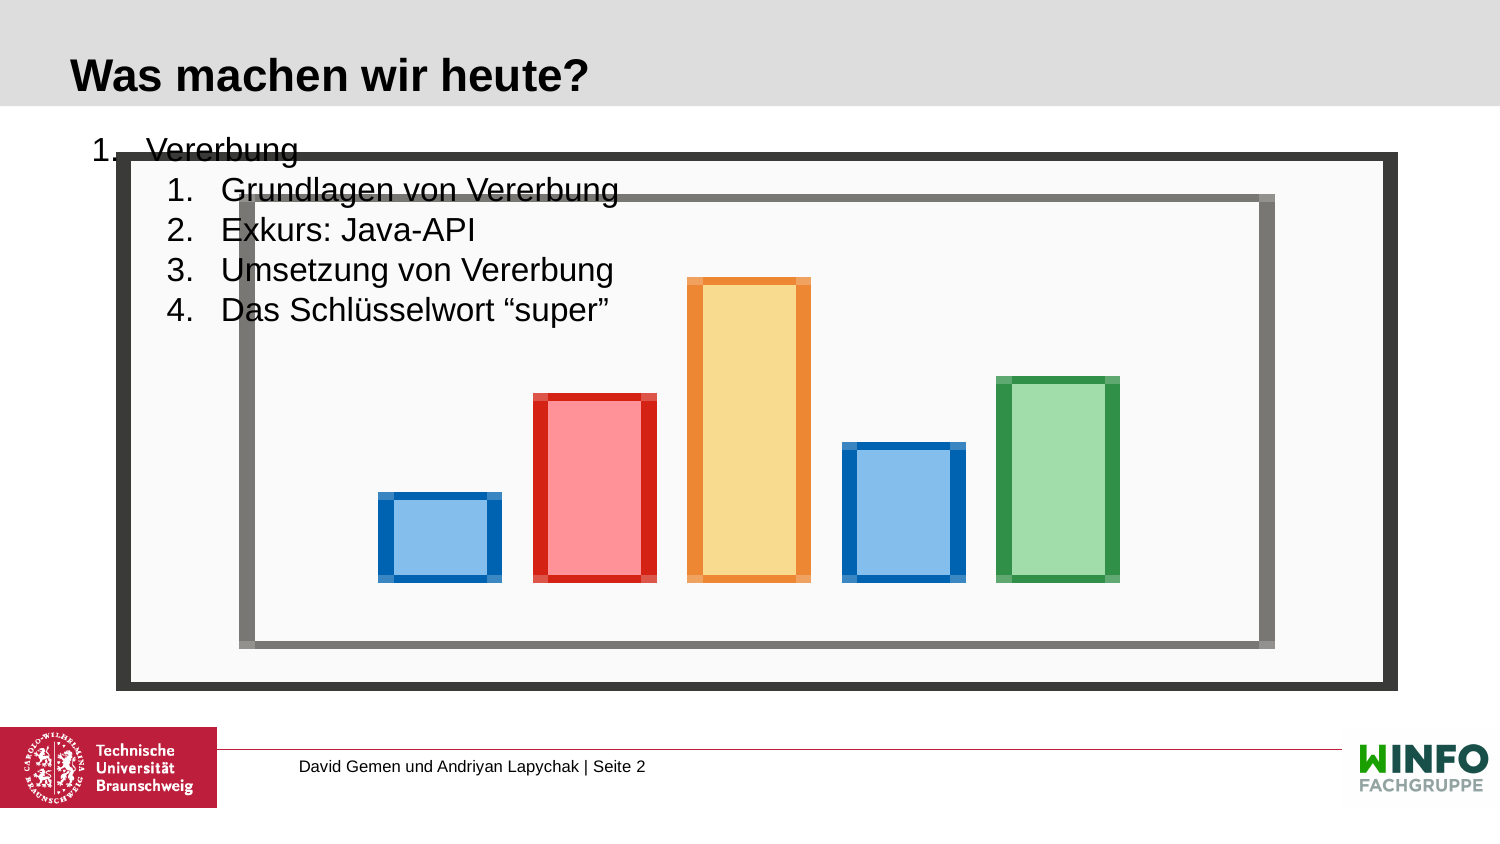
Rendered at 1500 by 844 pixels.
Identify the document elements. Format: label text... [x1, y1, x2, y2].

picture [0, 727, 217, 808]
text_box Vererbung Grundlagen von Vererbung Exkurs: Java-API Umsetzung von Vererbung Das Schlüsselwort “super” [70, 128, 1445, 716]
picture [1342, 727, 1500, 808]
title Was machen wir heute? [70, 13, 1445, 101]
